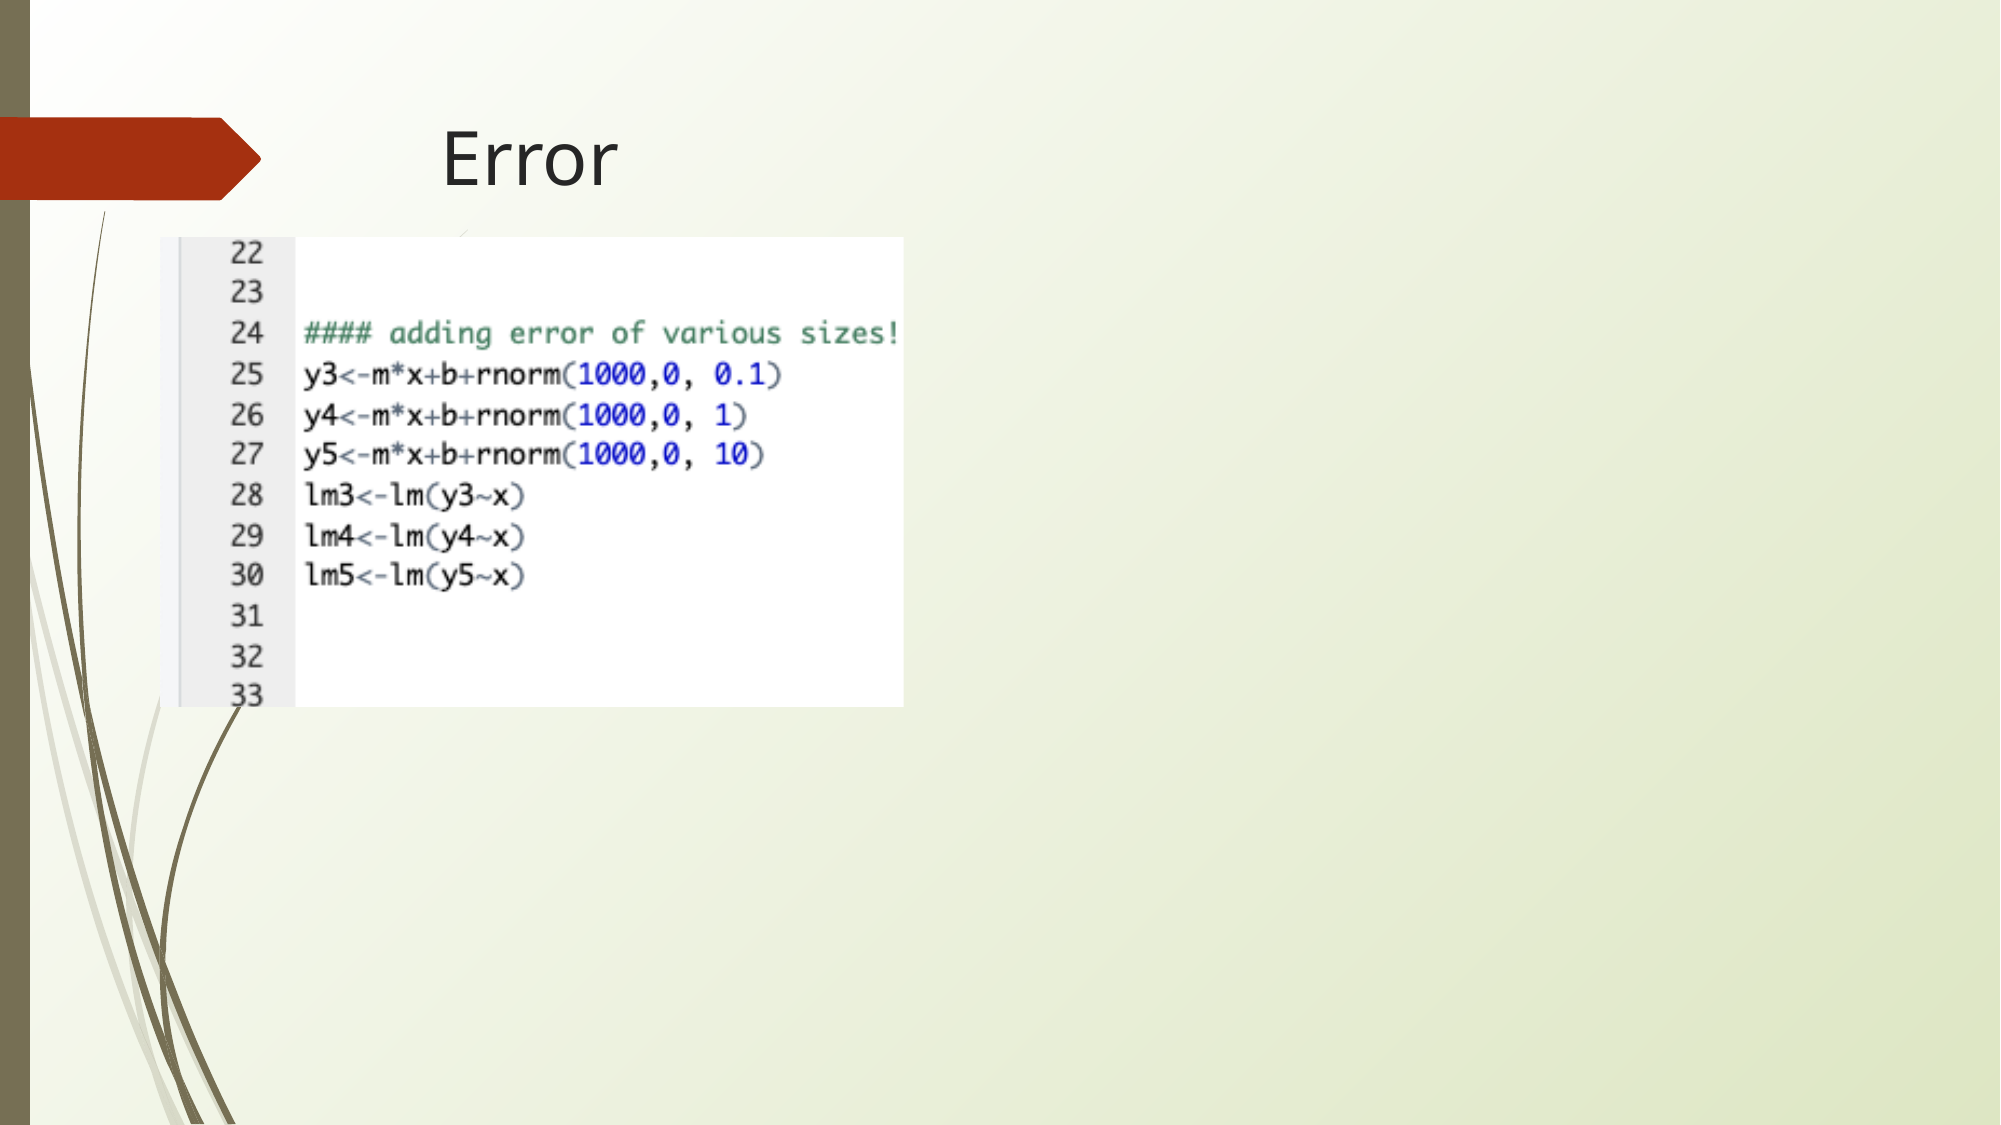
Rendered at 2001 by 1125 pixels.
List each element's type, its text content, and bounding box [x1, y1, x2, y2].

title Error [425, 102, 1888, 313]
picture [154, 236, 904, 707]
